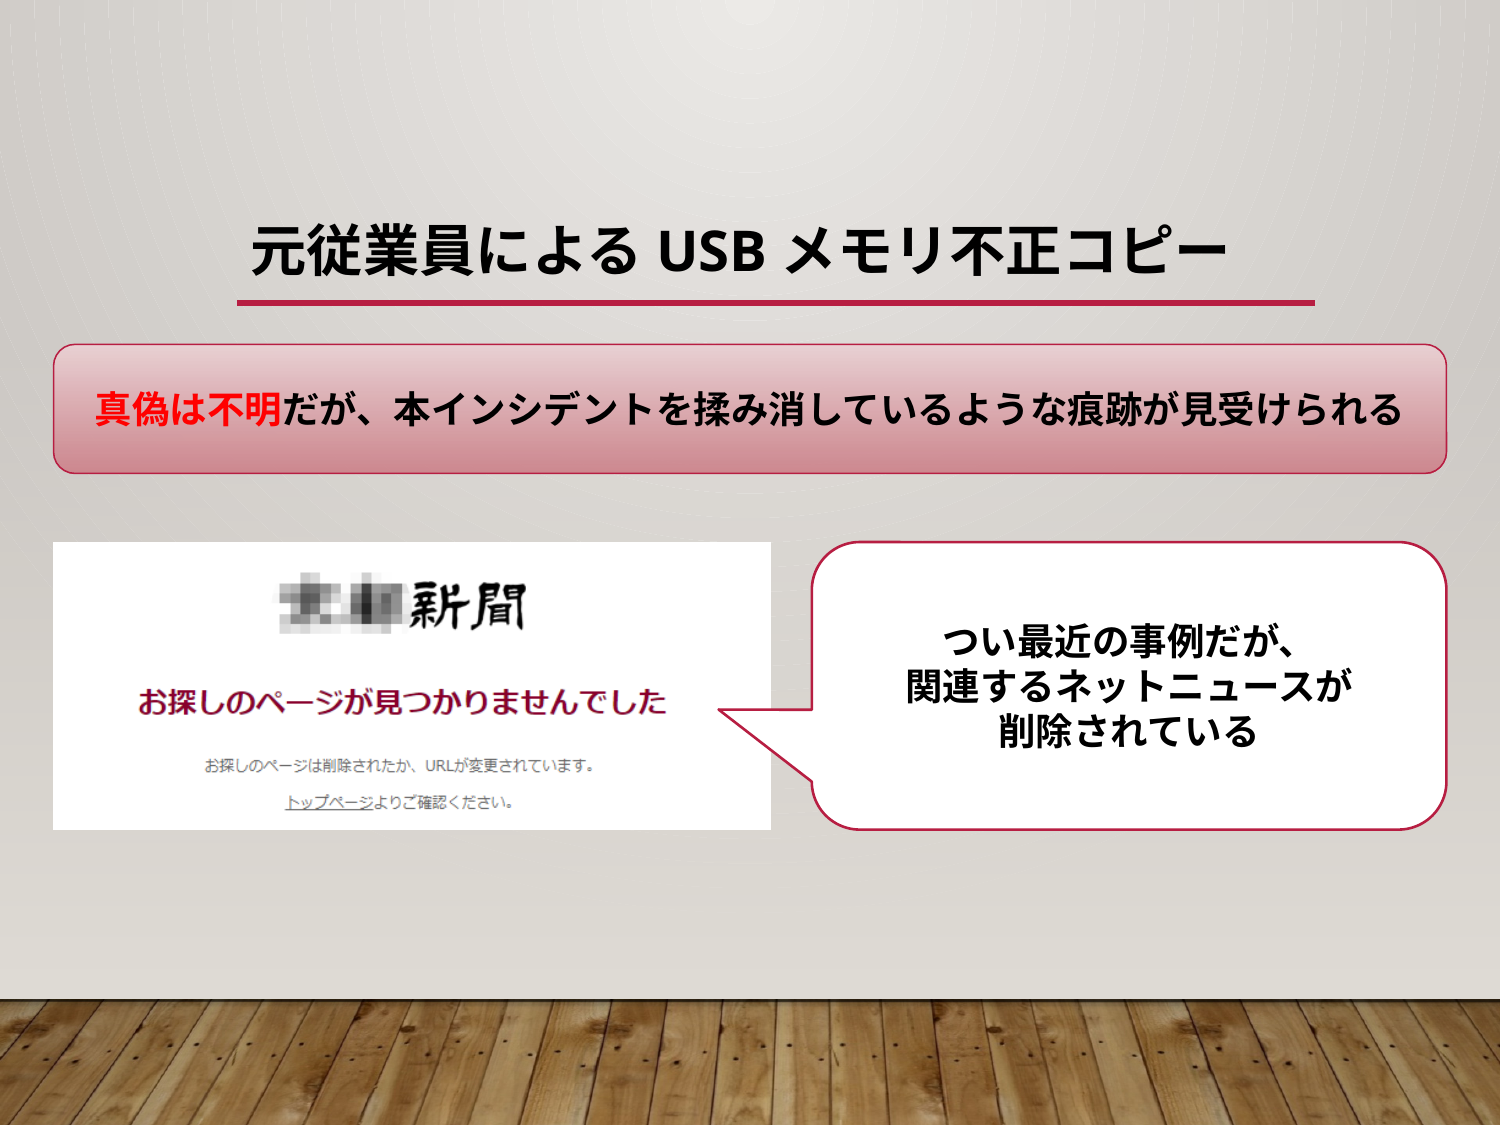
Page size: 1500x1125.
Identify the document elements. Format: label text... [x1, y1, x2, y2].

picture [0, 999, 1500, 1125]
title 元従業員によるusbメモリ不正コピー [235, 215, 1418, 343]
text_box 真偽は不明だが、本インシデントを揉み消しているような痕跡が見受けられる [52, 343, 1448, 475]
picture [53, 541, 771, 830]
text_box つい最近の事例だが、 関連するネットニュースが 削除されている [771, 540, 1448, 831]
